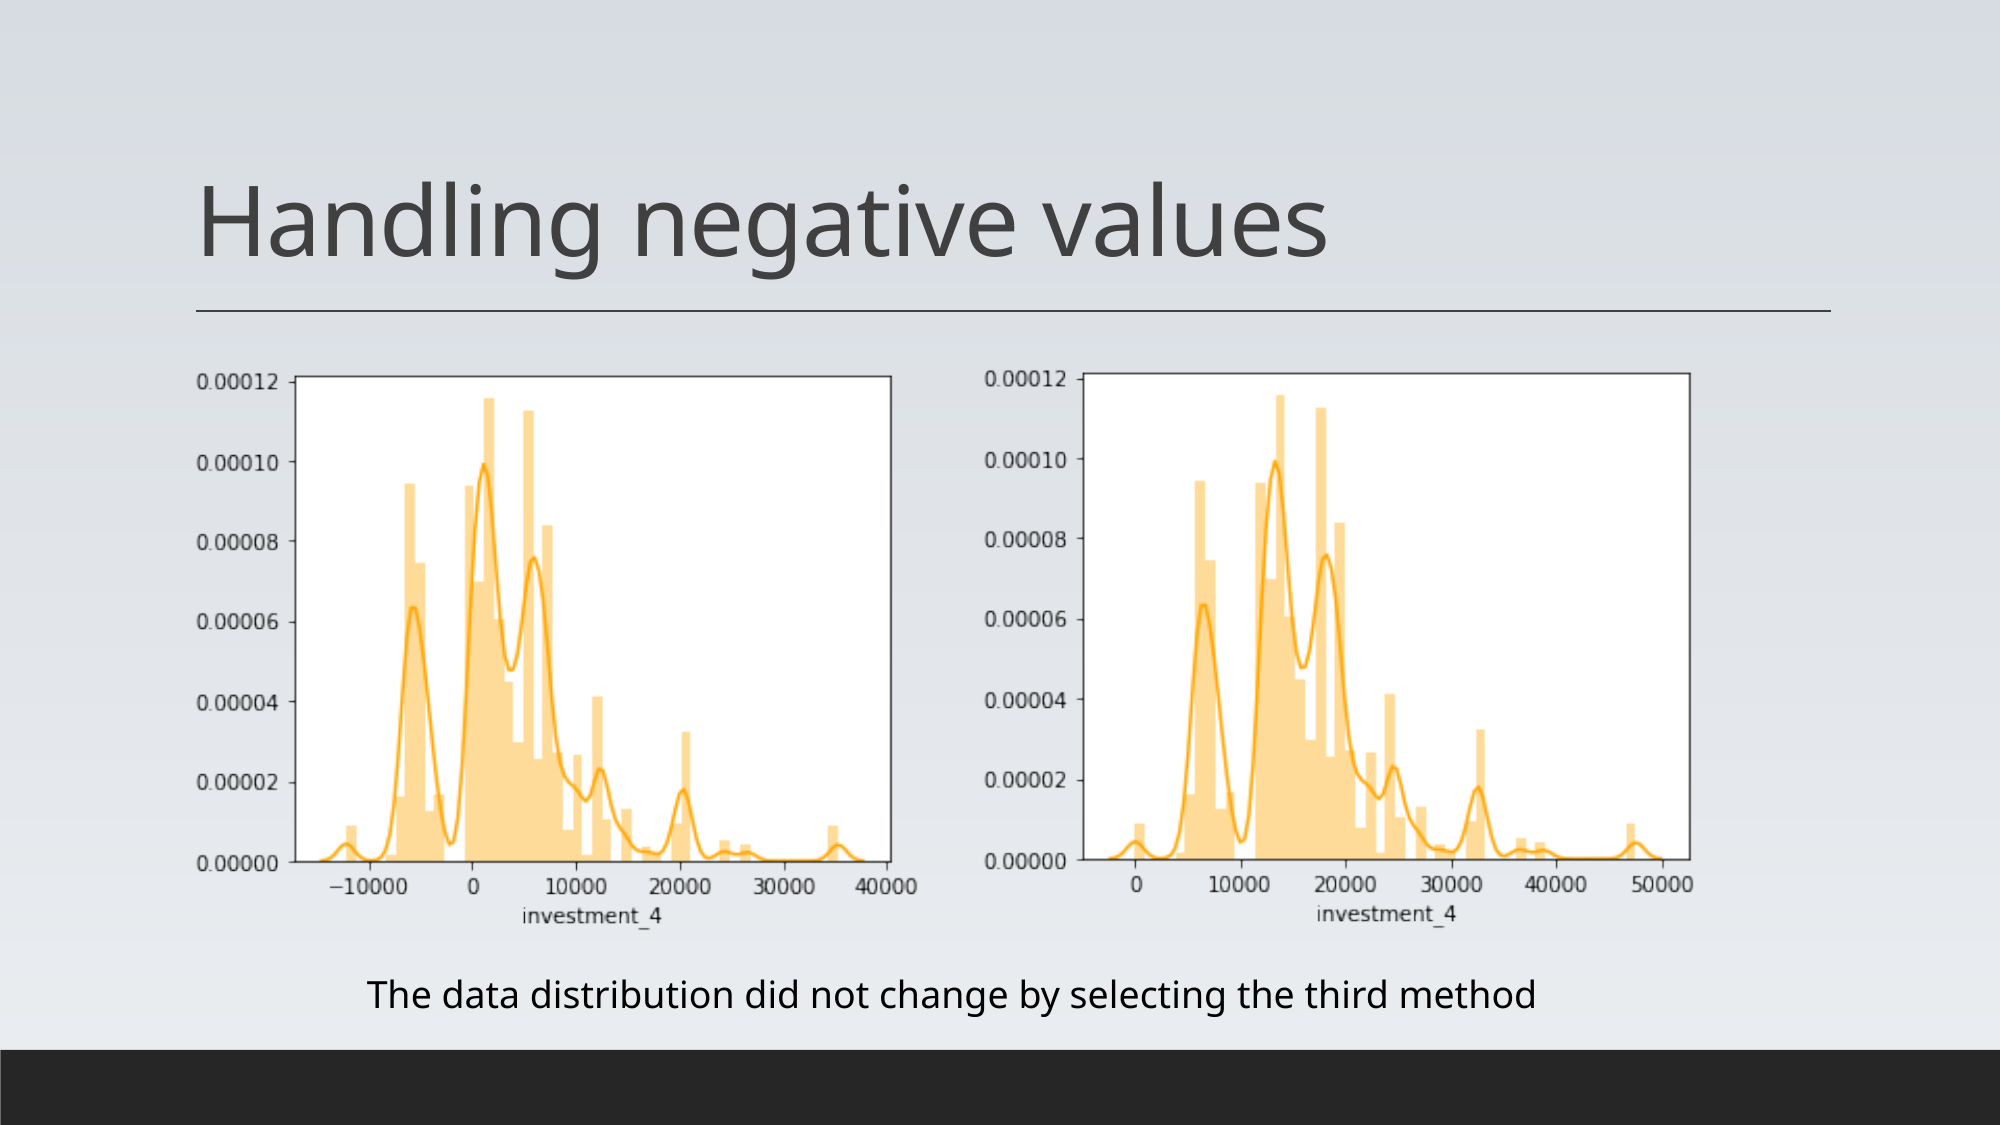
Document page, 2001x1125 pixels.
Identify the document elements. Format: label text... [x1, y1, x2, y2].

picture [968, 356, 1712, 941]
title Handling negative values [180, 47, 1830, 285]
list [179, 358, 940, 944]
text_box The data distribution did not change by selecting the third method [352, 964, 1554, 1024]
